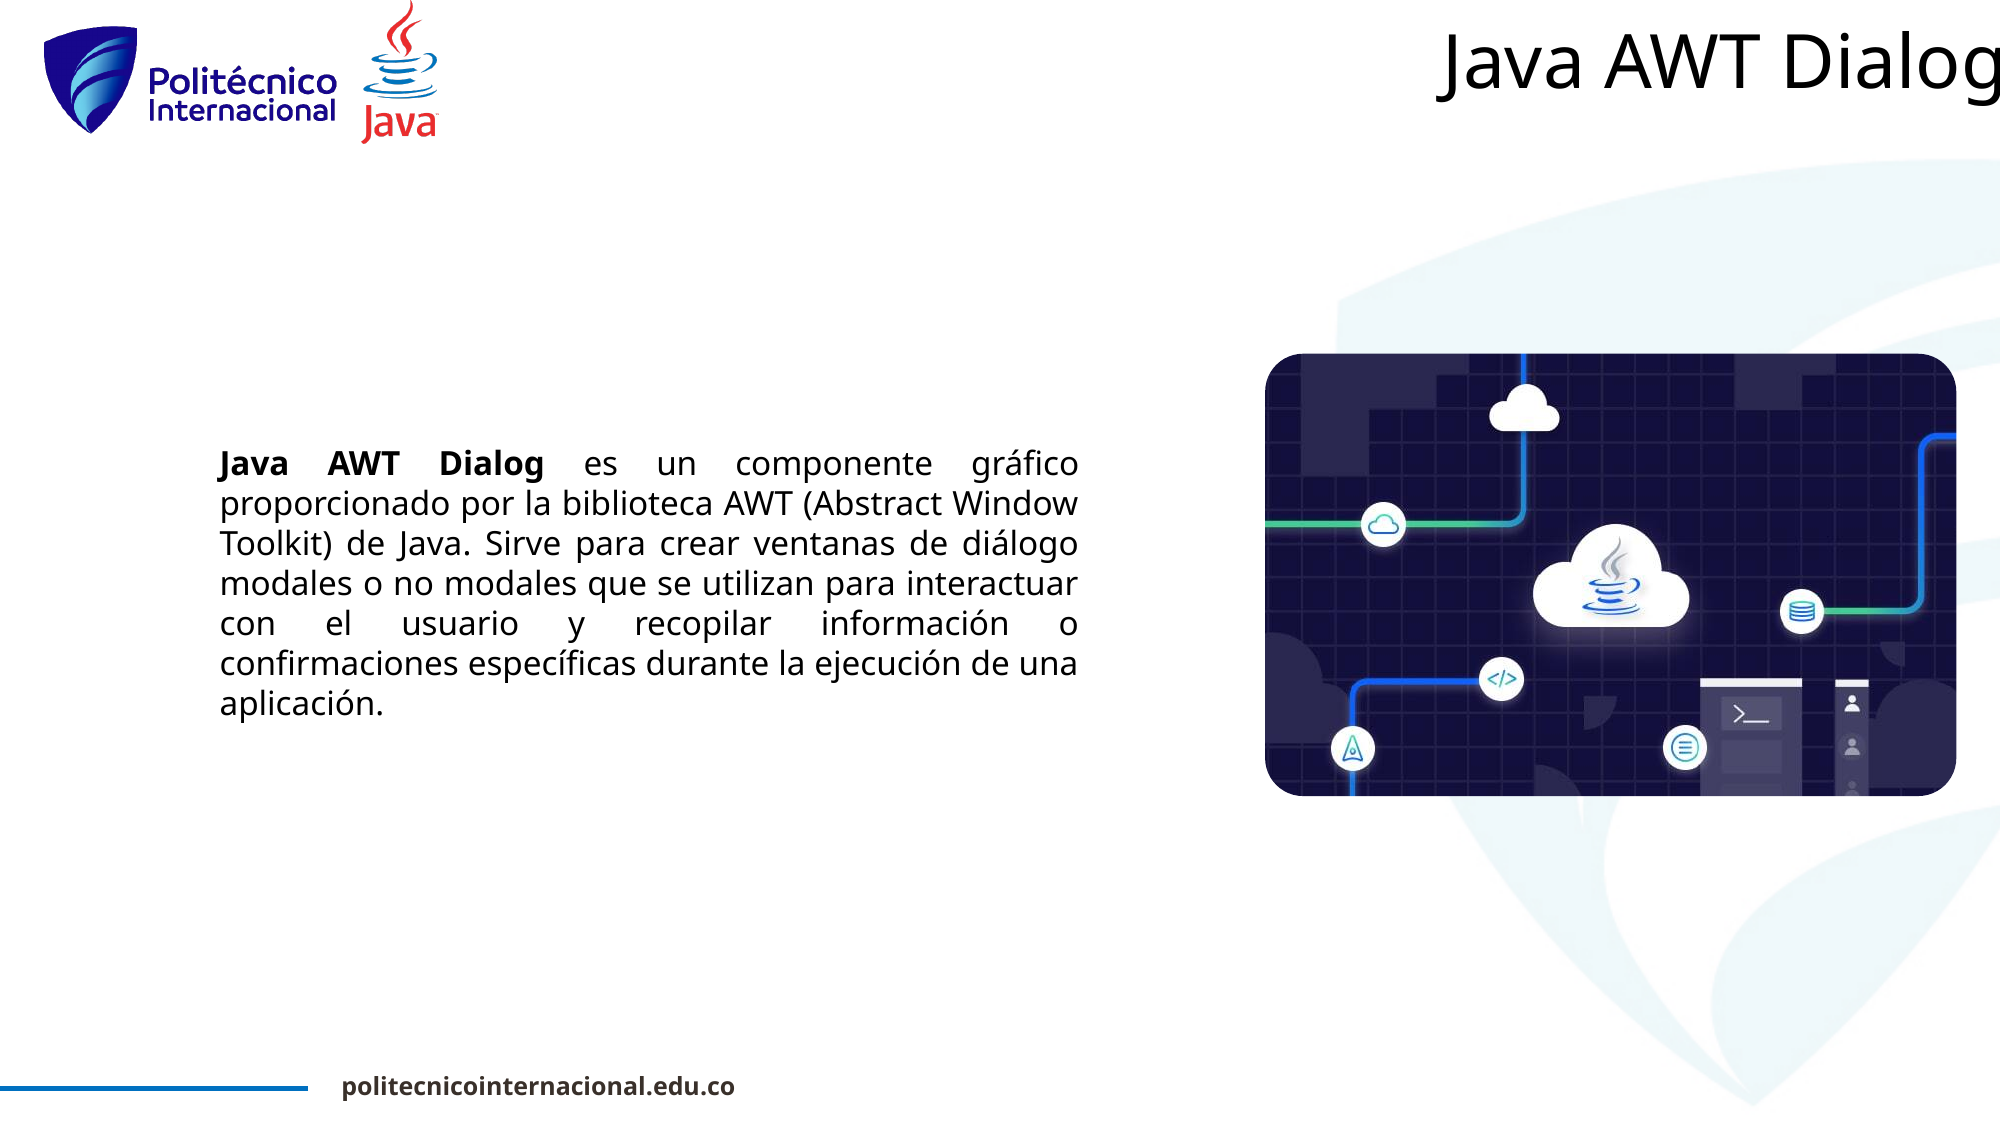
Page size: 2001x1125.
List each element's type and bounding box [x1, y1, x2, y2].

picture [0, 0, 2000, 1125]
text_box [429, 637, 452, 1125]
